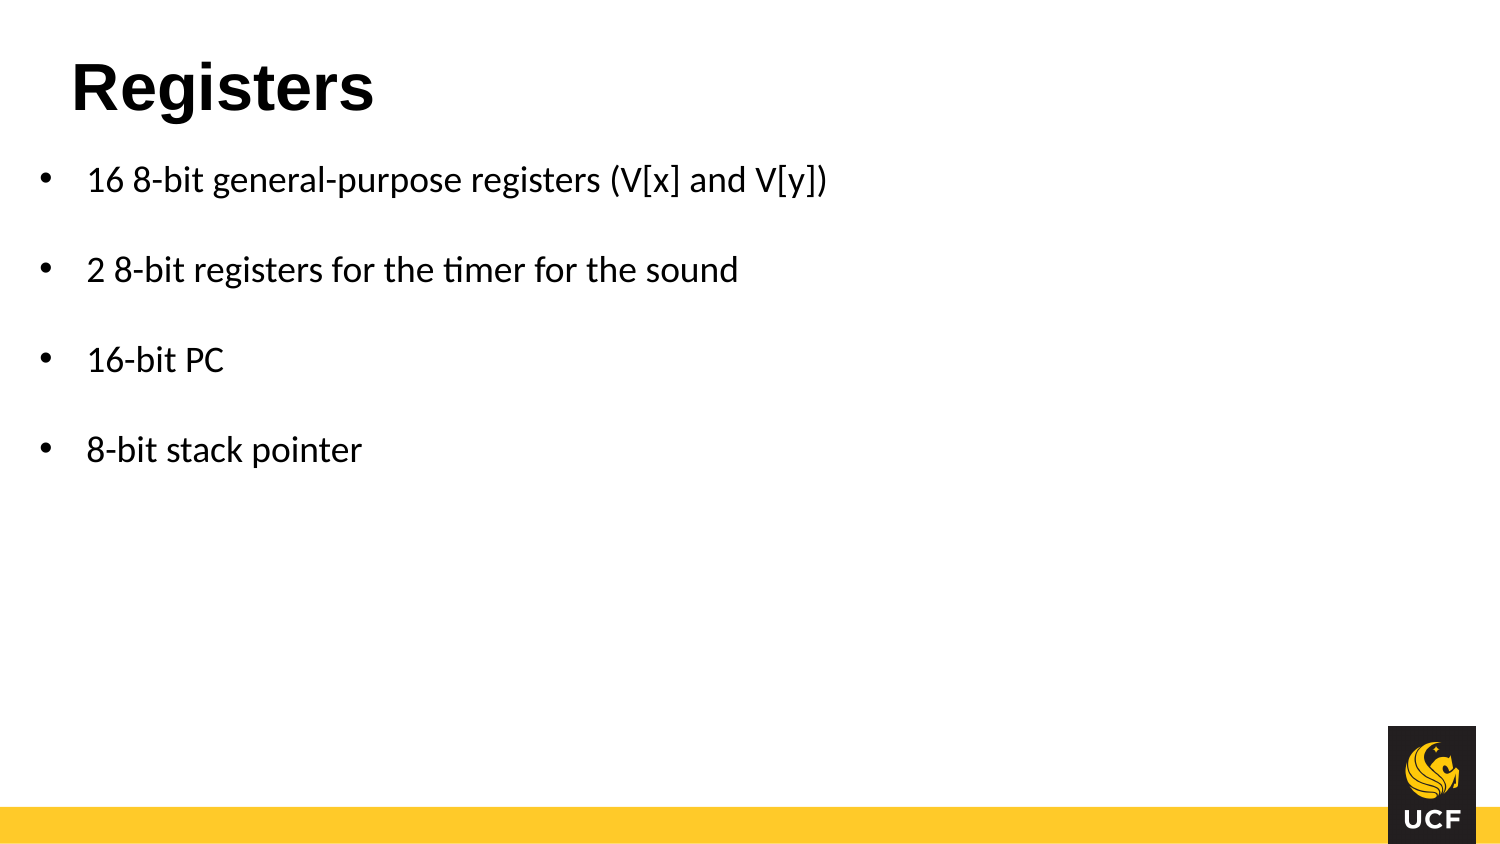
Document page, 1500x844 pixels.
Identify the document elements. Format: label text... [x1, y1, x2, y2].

text_box [0, 806, 1388, 844]
title Registers [56, 45, 1074, 147]
text_box [1476, 806, 1500, 844]
picture [1388, 726, 1476, 844]
text_box 16 8-bit general-purpose registers (V[x] and V[y]) 2 8-bit registers for the timer for the sound 16-bit PC 8-bit stack pointer [24, 147, 1451, 478]
